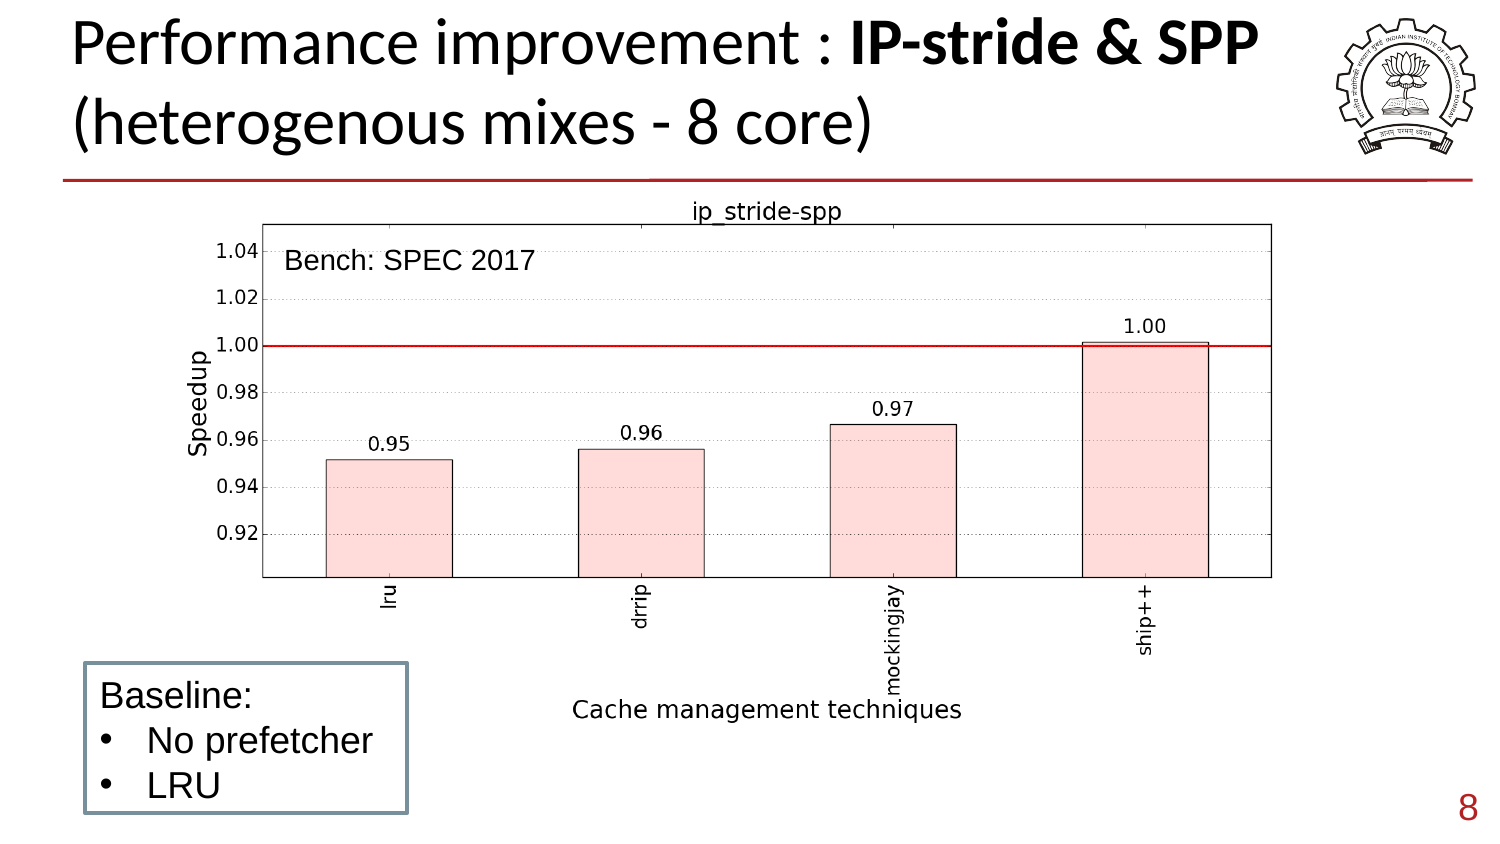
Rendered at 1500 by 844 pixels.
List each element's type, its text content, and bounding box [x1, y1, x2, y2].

picture [1336, 18, 1476, 155]
title Performance improvement : IP-stride & SPP (heterogenous mixes - 8 core) [56, 0, 1442, 106]
text_box Baseline: No prefetcher LRU [83, 661, 409, 815]
slide_number 8 [1388, 773, 1494, 838]
picture [179, 193, 1278, 729]
text_box [0, 0, 493, 65]
